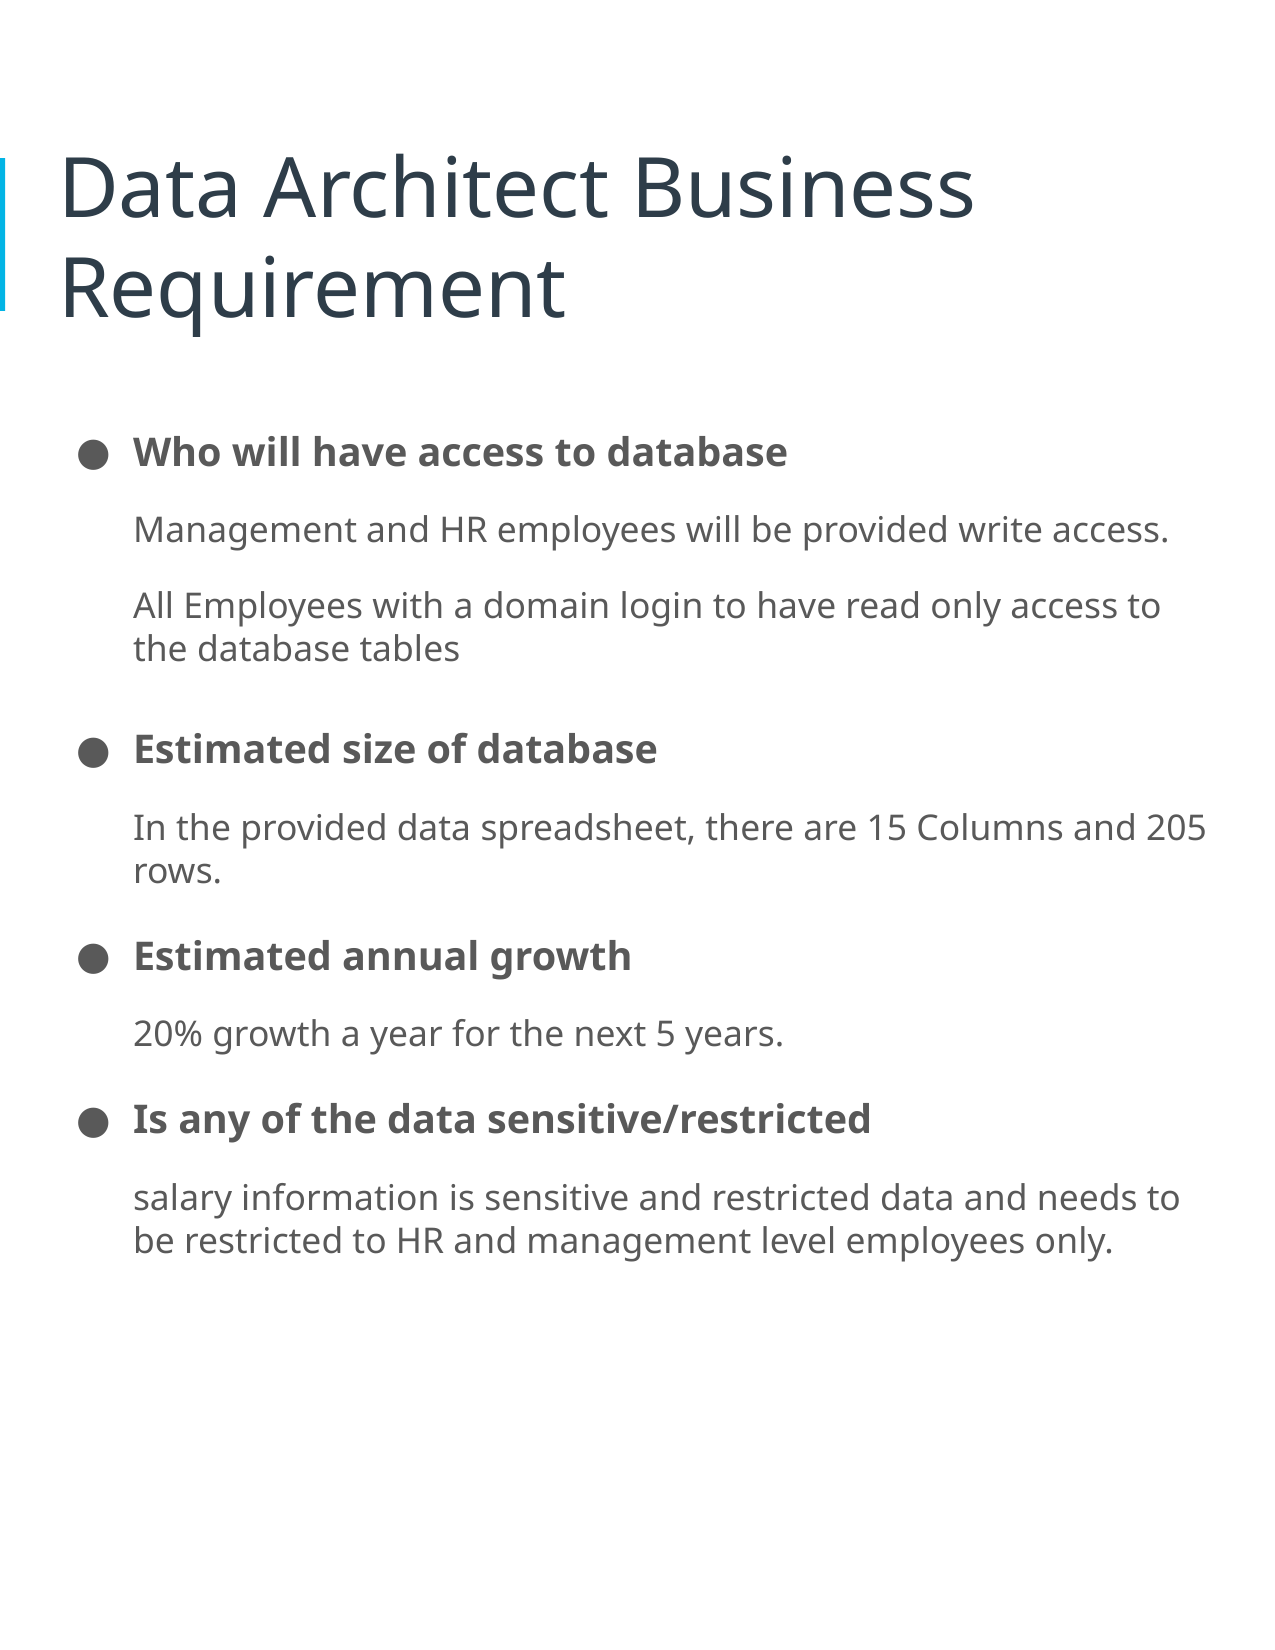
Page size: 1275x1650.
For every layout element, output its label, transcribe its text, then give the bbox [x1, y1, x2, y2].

text_box Data Architect Business Requirement [43, 142, 1232, 327]
text_box Who will have access to database Management and HR employees will be provided write access. All Employees with a domain login to have read only access to the database tables Estimated size of database In the provided data spreadsheet, there are 15 Columns and 205 rows. Estimated annual growth 20% growth a year for the next 5 years. Is any of the data sensitive/restricted salary information is sensitive and restricted data and needs to be restricted to HR and management level employees only. [43, 369, 1232, 1638]
